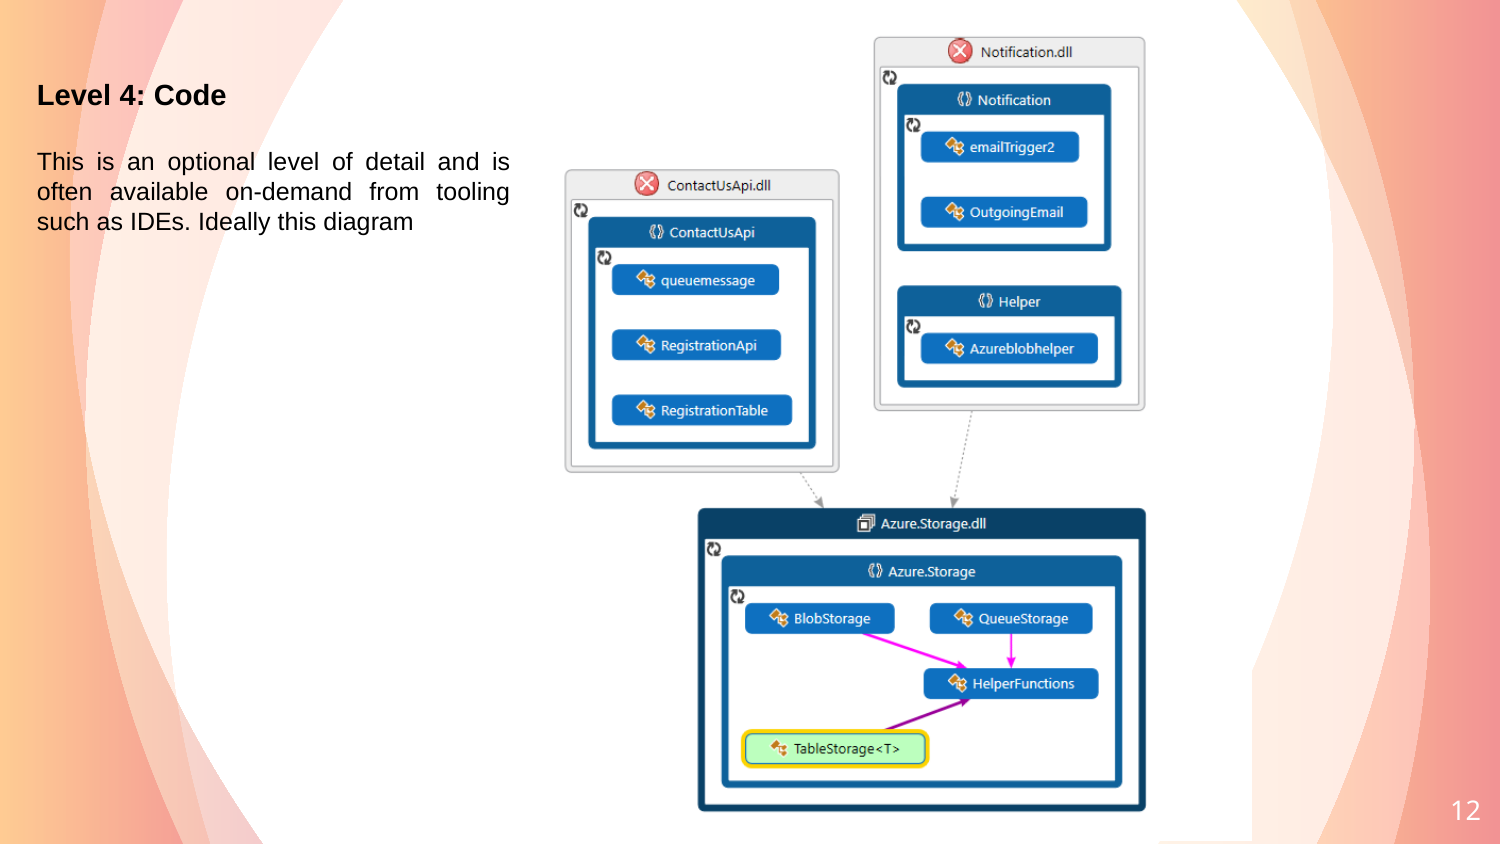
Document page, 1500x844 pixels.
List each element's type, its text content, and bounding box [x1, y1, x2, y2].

slide_number 12 [1391, 779, 1482, 844]
text_box Level 4: Code This is an optional level of detail and is often available on-demand from tooling such as IDEs. Ideally this diagram [36, 75, 512, 768]
picture [521, 23, 1252, 841]
